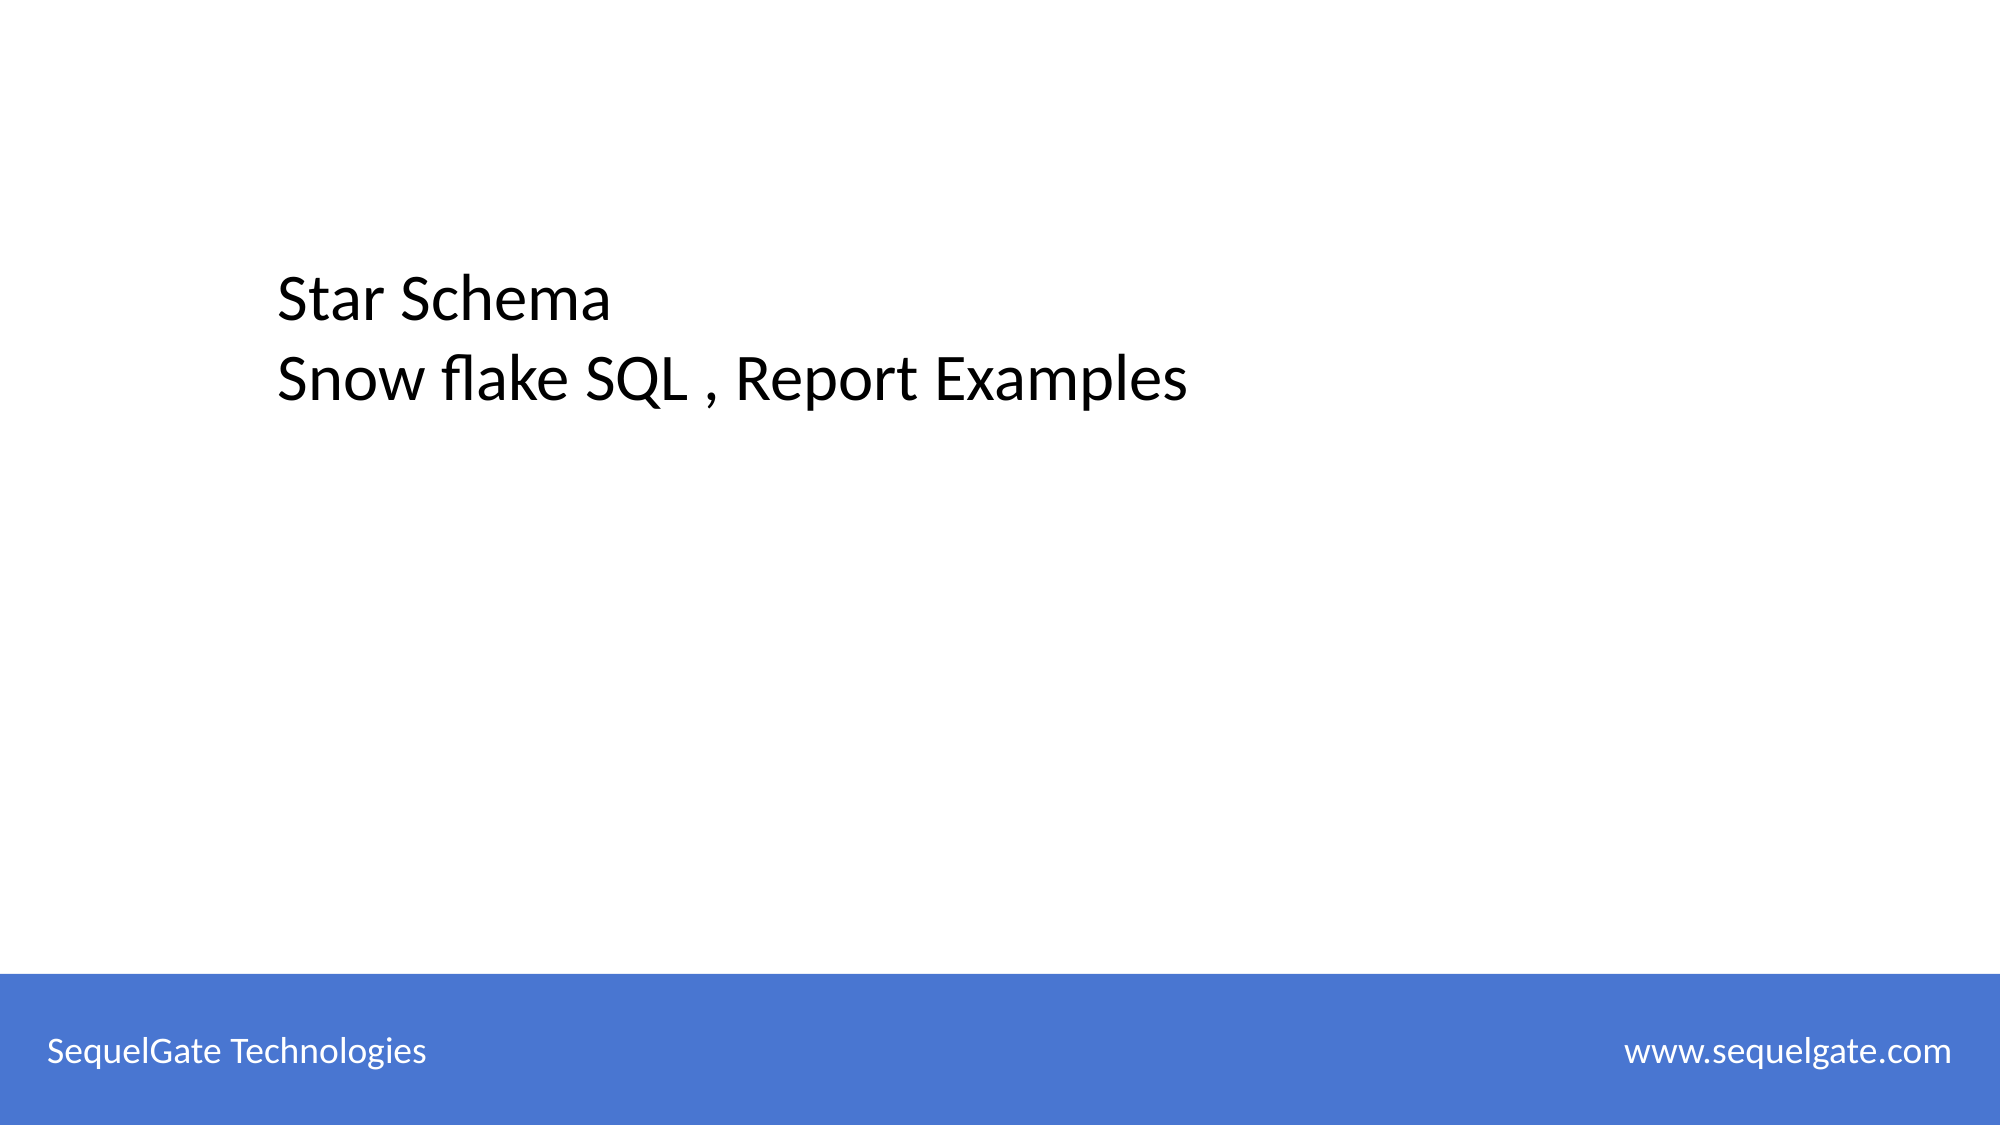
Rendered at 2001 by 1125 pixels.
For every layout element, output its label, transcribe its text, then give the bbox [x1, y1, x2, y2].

text_box Star Schema Snow flake SQL , Report Examples [263, 246, 1556, 422]
text_box www.sequelgate.com [1380, 1019, 2000, 1079]
text_box SequelGate Technologies [32, 1019, 723, 1079]
text_box [0, 973, 2000, 1125]
